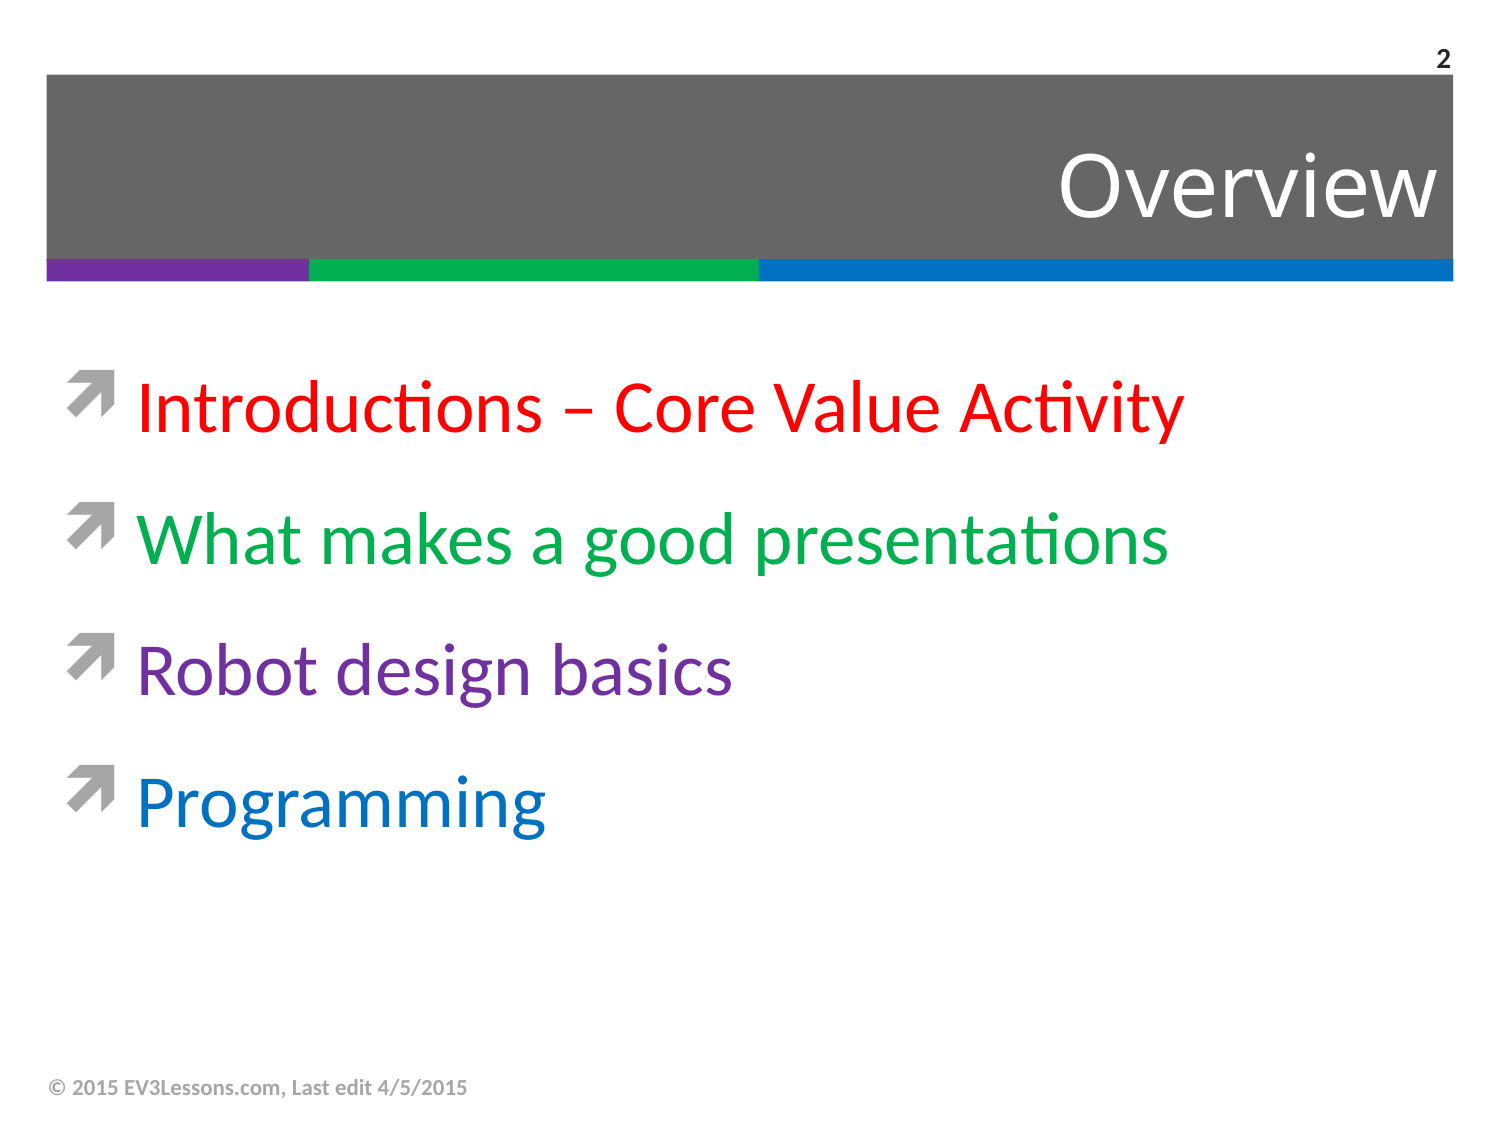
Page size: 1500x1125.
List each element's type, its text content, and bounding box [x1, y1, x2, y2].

footer © 2015 EV3Lessons.com, Last edit 4/5/2015 [32, 1055, 1038, 1116]
list Introductions – Core Value Activity What makes a good presentations Robot design basics Programming [46, 350, 1454, 1005]
slide_number 2 [1362, 27, 1466, 87]
title Overview [46, 103, 1454, 263]
